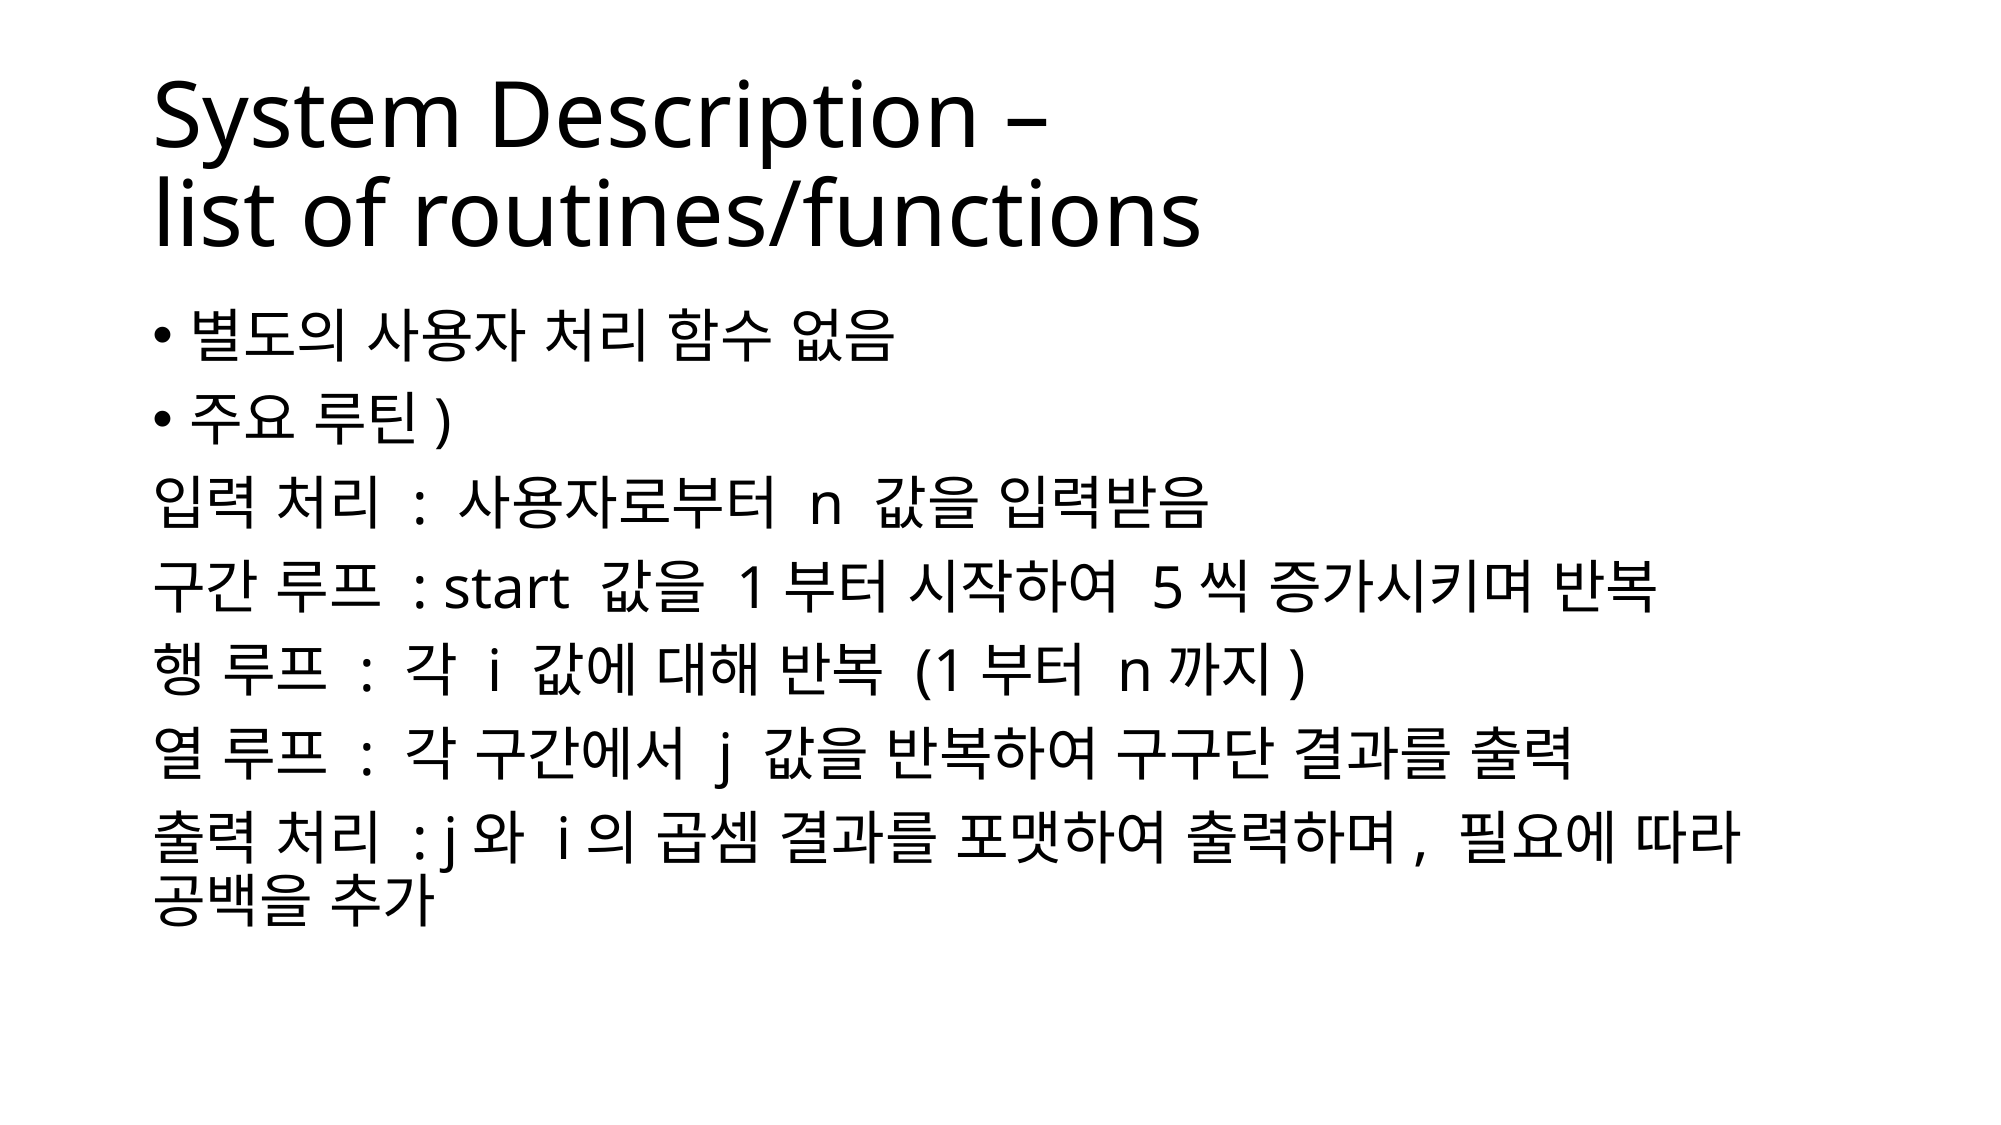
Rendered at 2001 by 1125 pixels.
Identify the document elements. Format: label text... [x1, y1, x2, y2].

title System Description – list of routines/functions [137, 59, 1863, 274]
list 별도의 사용자 처리 함수 없음 주요 루틴) 입력 처리 : 사용자로부터 n 값을 입력받음 구간 루프 : start 값을 1부터 시작하여 5씩 증가시키며 반복 행 루프 : 각 i 값에 대해 반복 (1부터 n까지) 열 루프 : 각 구간에서 j 값을 반복하여 구구단 결과를 출력 출력 처리 : j와 i의 곱셈 결과를 포맷하여 출력하며, 필요에 따라 공백을 추가 [137, 299, 1863, 1014]
